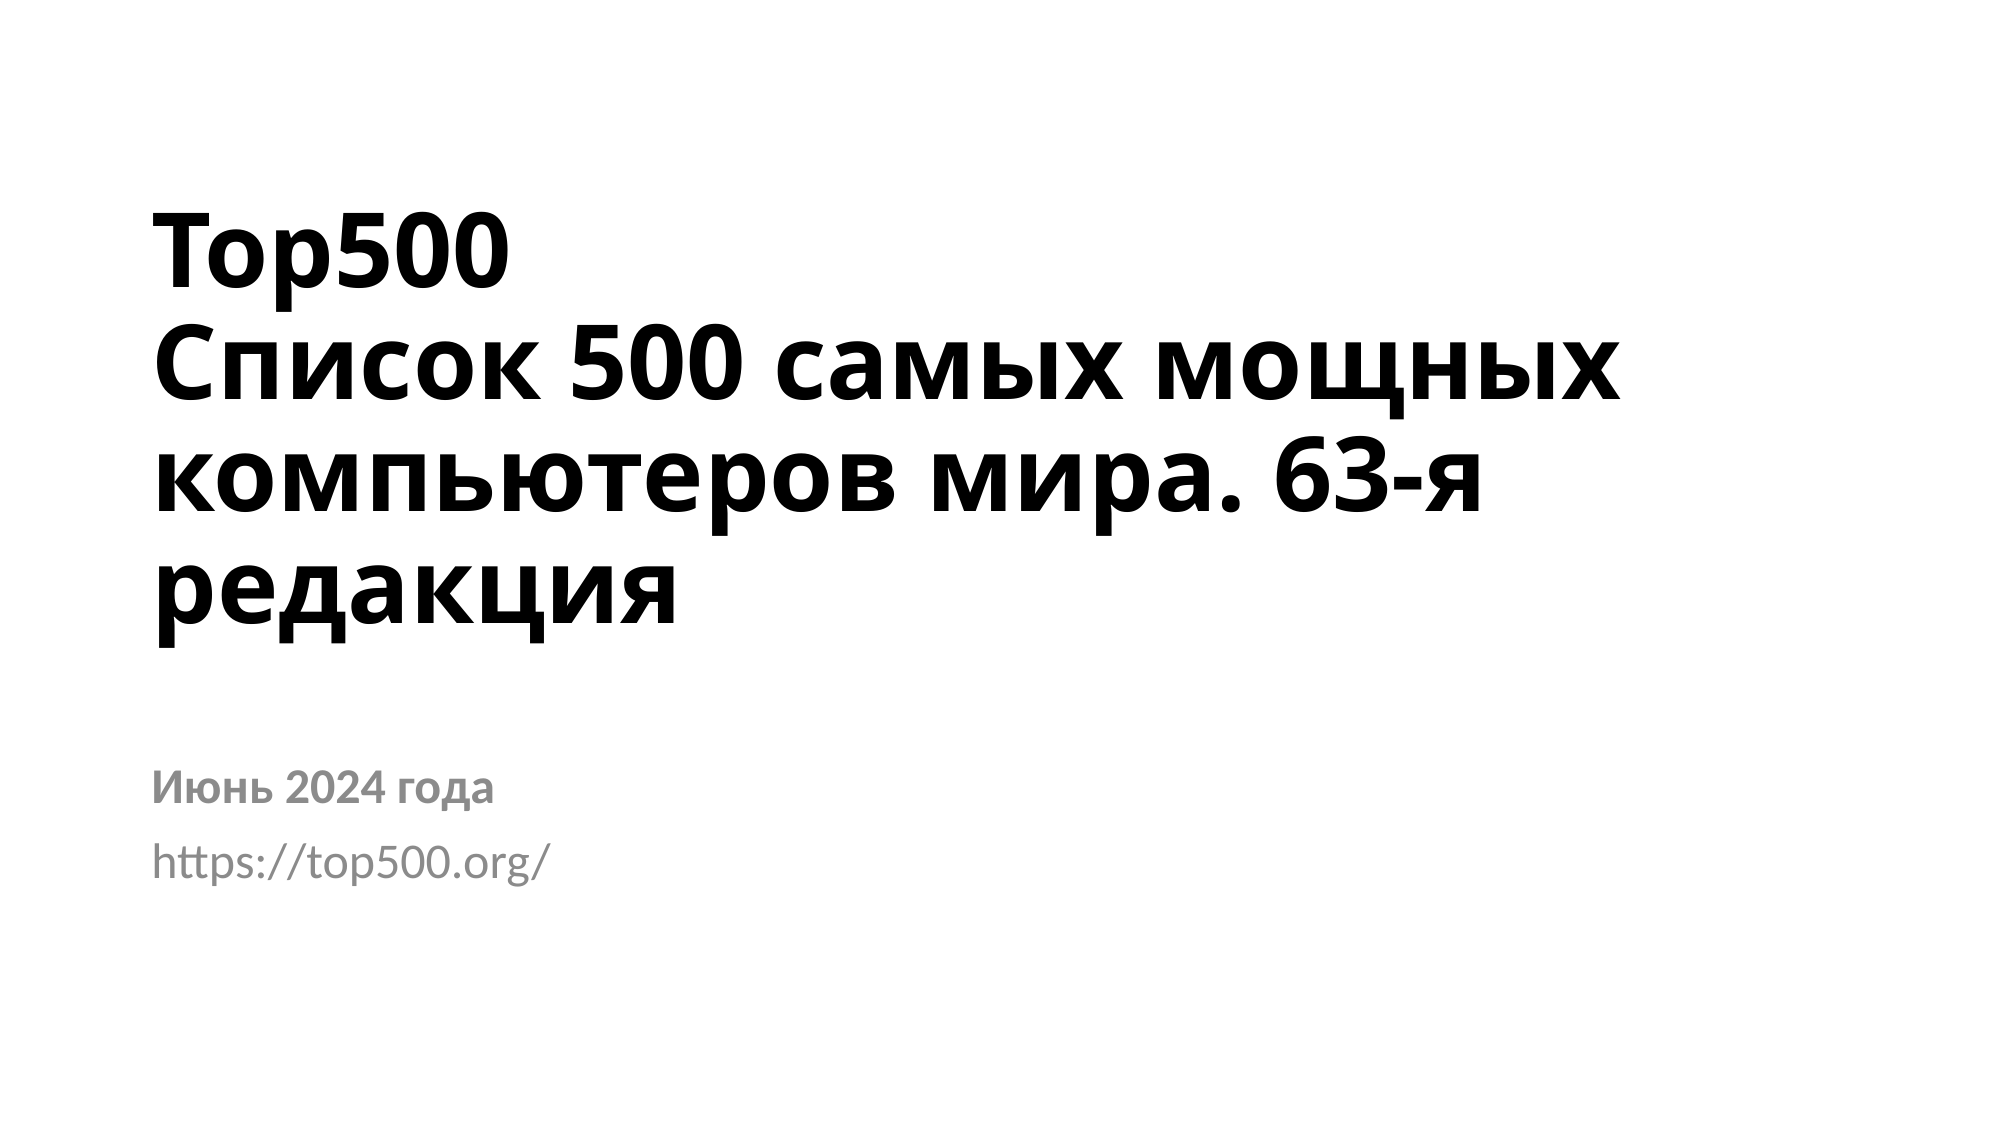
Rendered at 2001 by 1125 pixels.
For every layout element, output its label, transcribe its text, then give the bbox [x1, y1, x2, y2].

title Top500 Список 500 самых мощных компьютеров мира. 63-я редакция [136, 185, 1862, 654]
list Июнь 2024 года https://top500.org/ [136, 752, 1862, 999]
